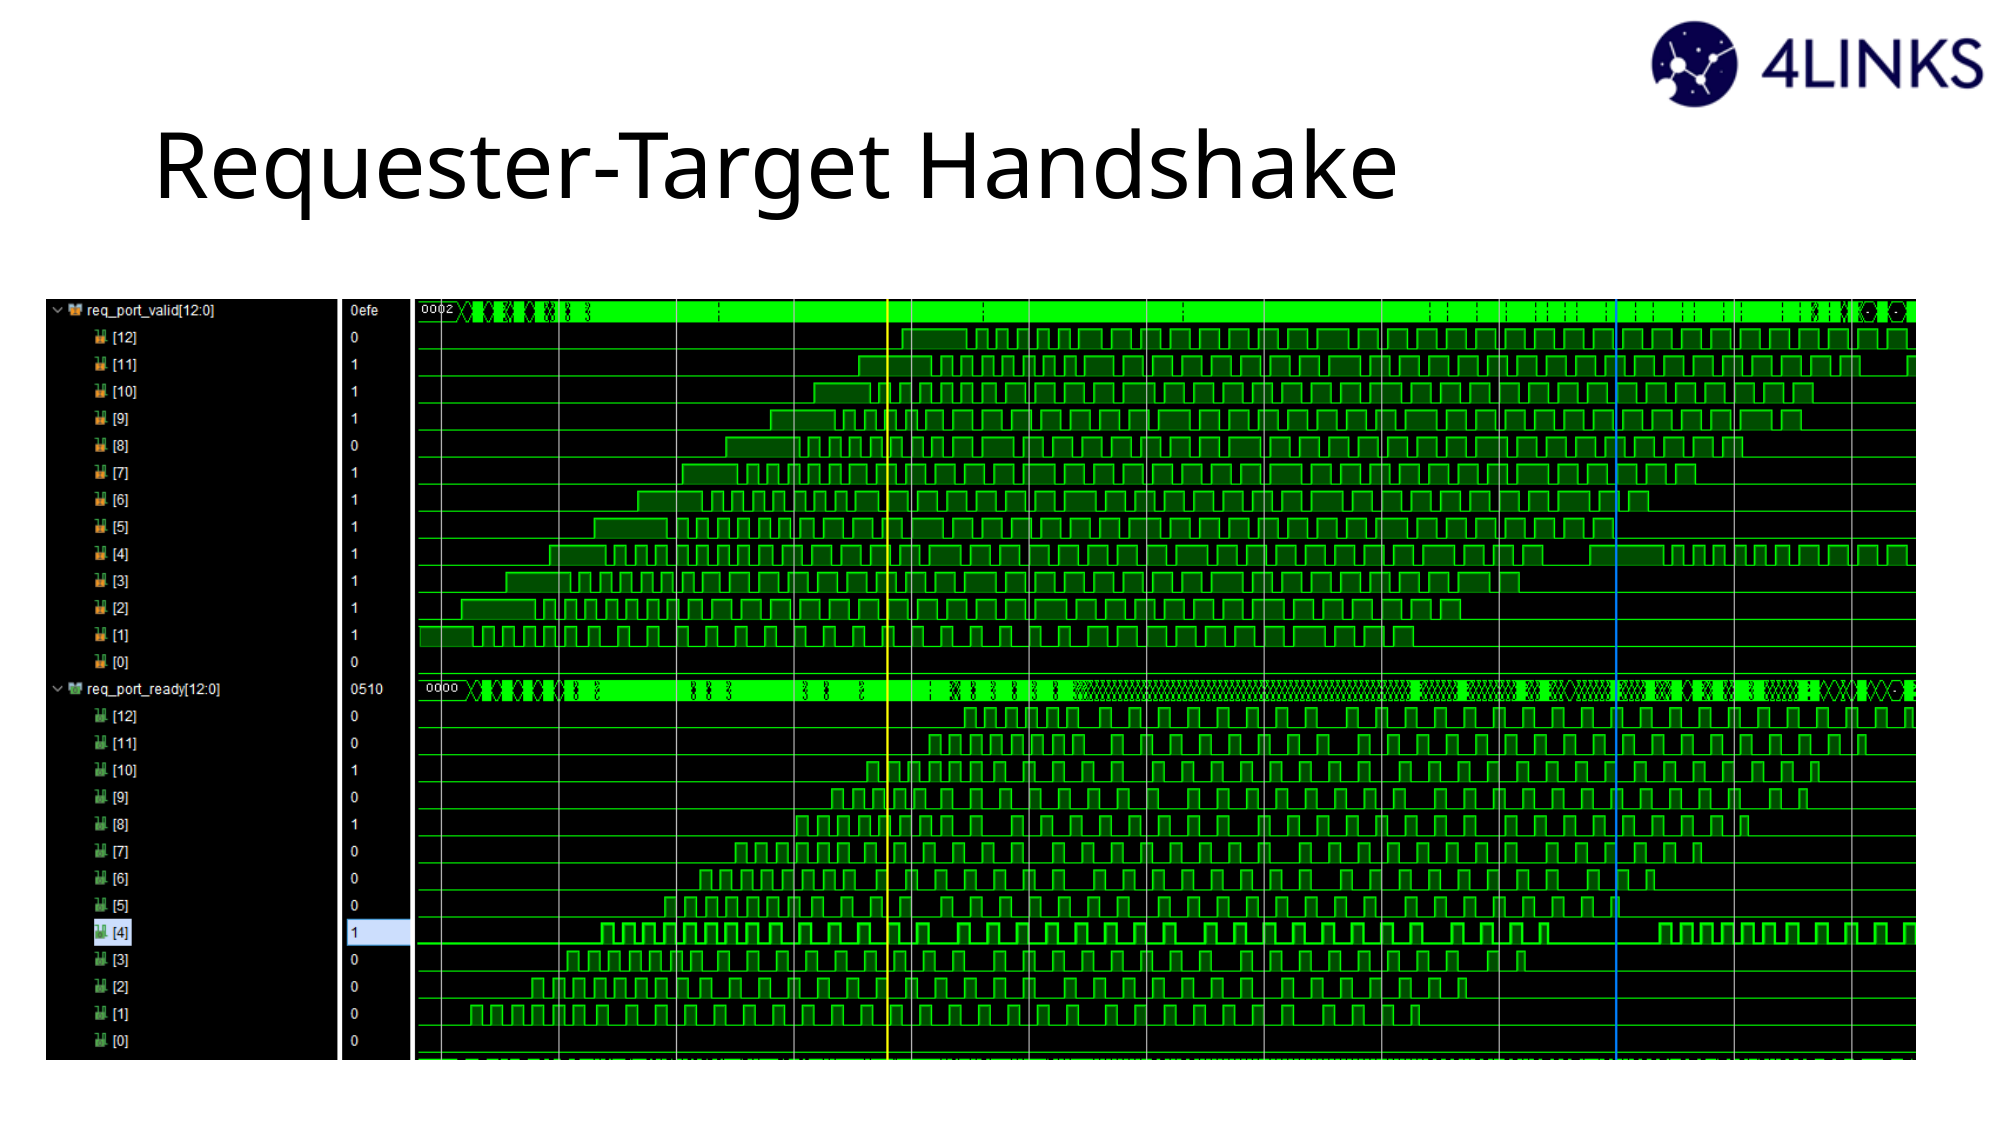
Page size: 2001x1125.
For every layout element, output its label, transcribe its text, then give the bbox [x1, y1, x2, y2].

picture [46, 299, 1916, 1060]
picture [1626, 1, 2000, 131]
title Requester-Target Handshake [137, 59, 1863, 278]
